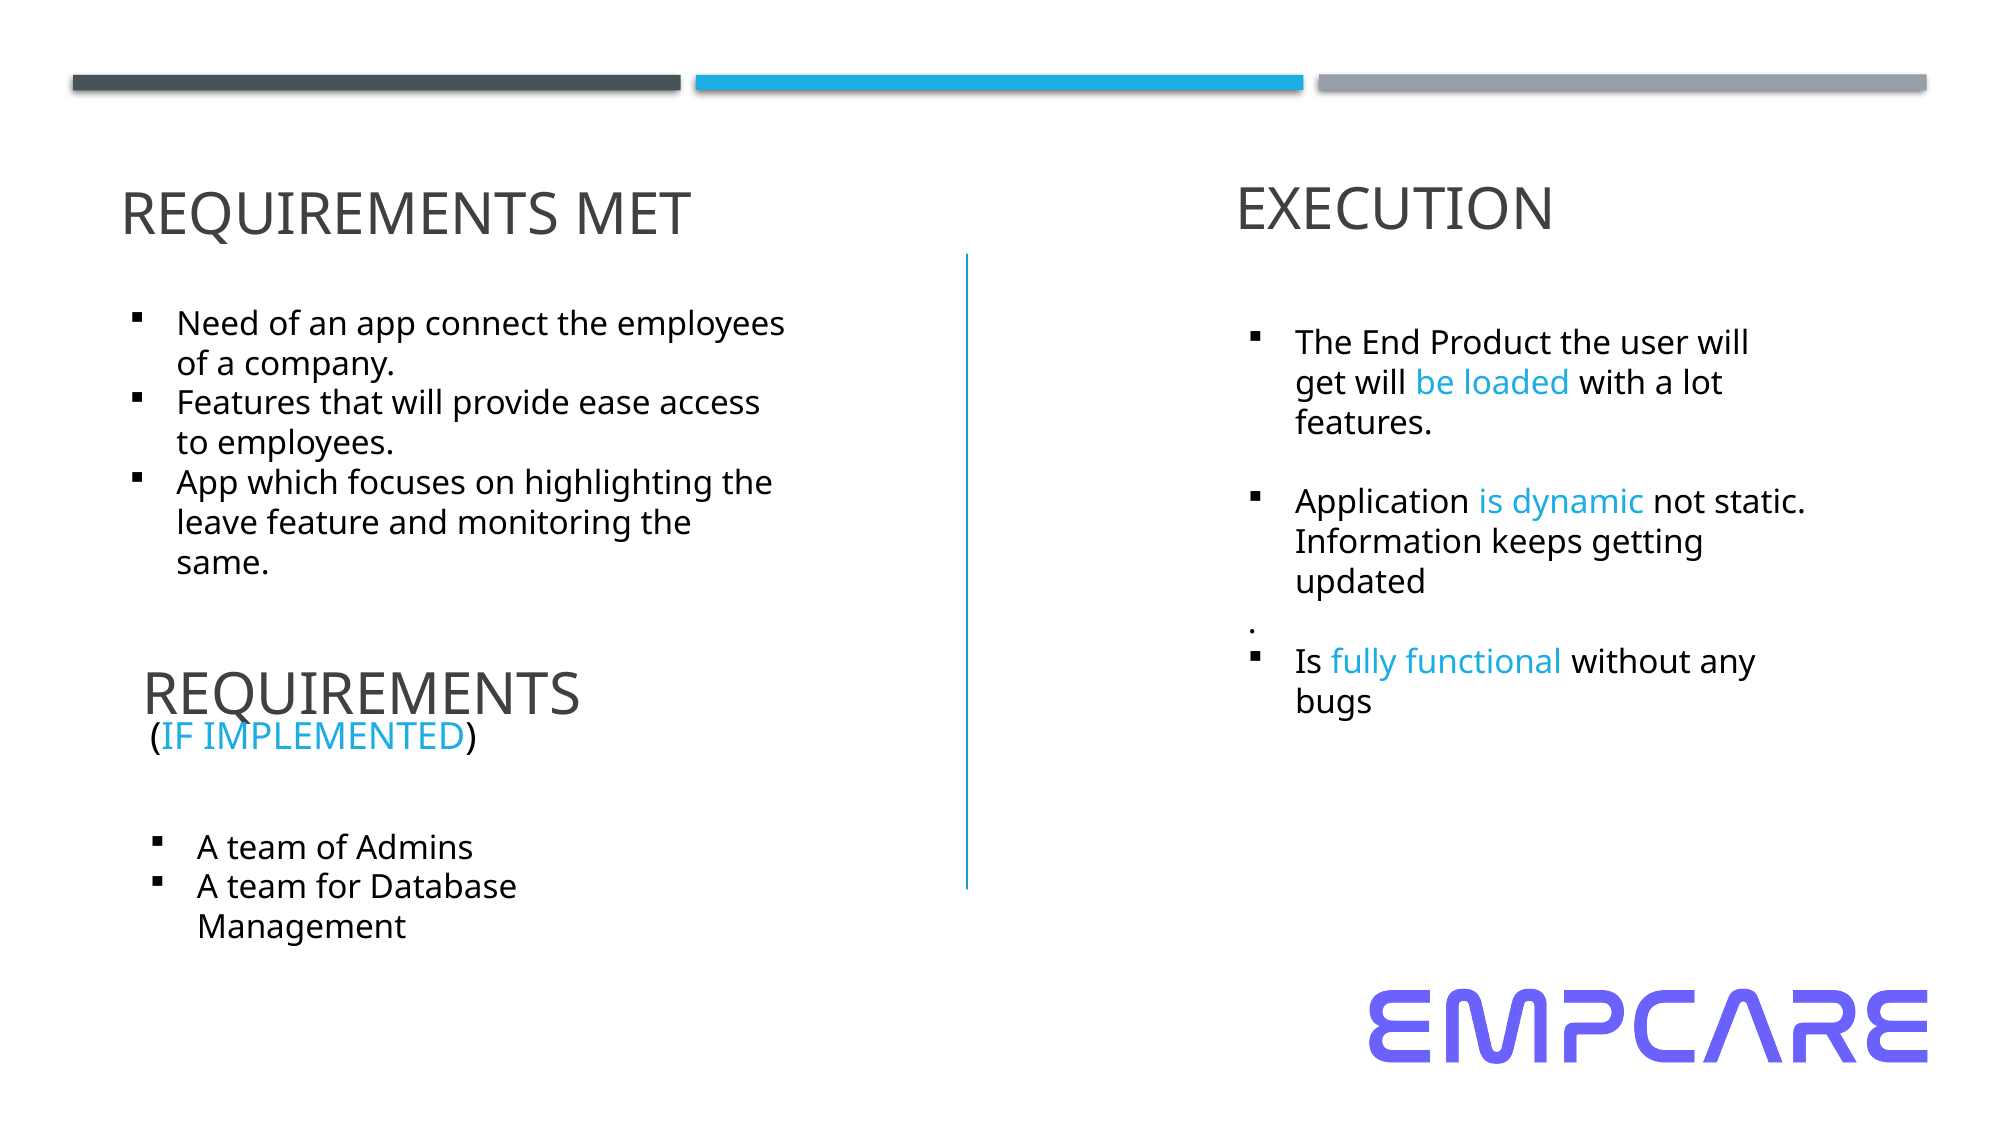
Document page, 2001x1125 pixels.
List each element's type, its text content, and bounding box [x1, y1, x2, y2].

text_box A team of Admins A team for Database Management [135, 818, 706, 953]
picture [1363, 972, 1935, 1091]
text_box REQUIREMENTS MET [105, 168, 784, 254]
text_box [1192, 131, 1862, 794]
text_box REQUIREMENTS [127, 648, 713, 734]
text_box (IF IMPLEMENTED) [135, 704, 589, 765]
text_box Need of an app connect the employees of a company. Features that will provide ease access to employees. App which focuses on highlighting the leave feature and monitoring the same. [114, 294, 808, 634]
